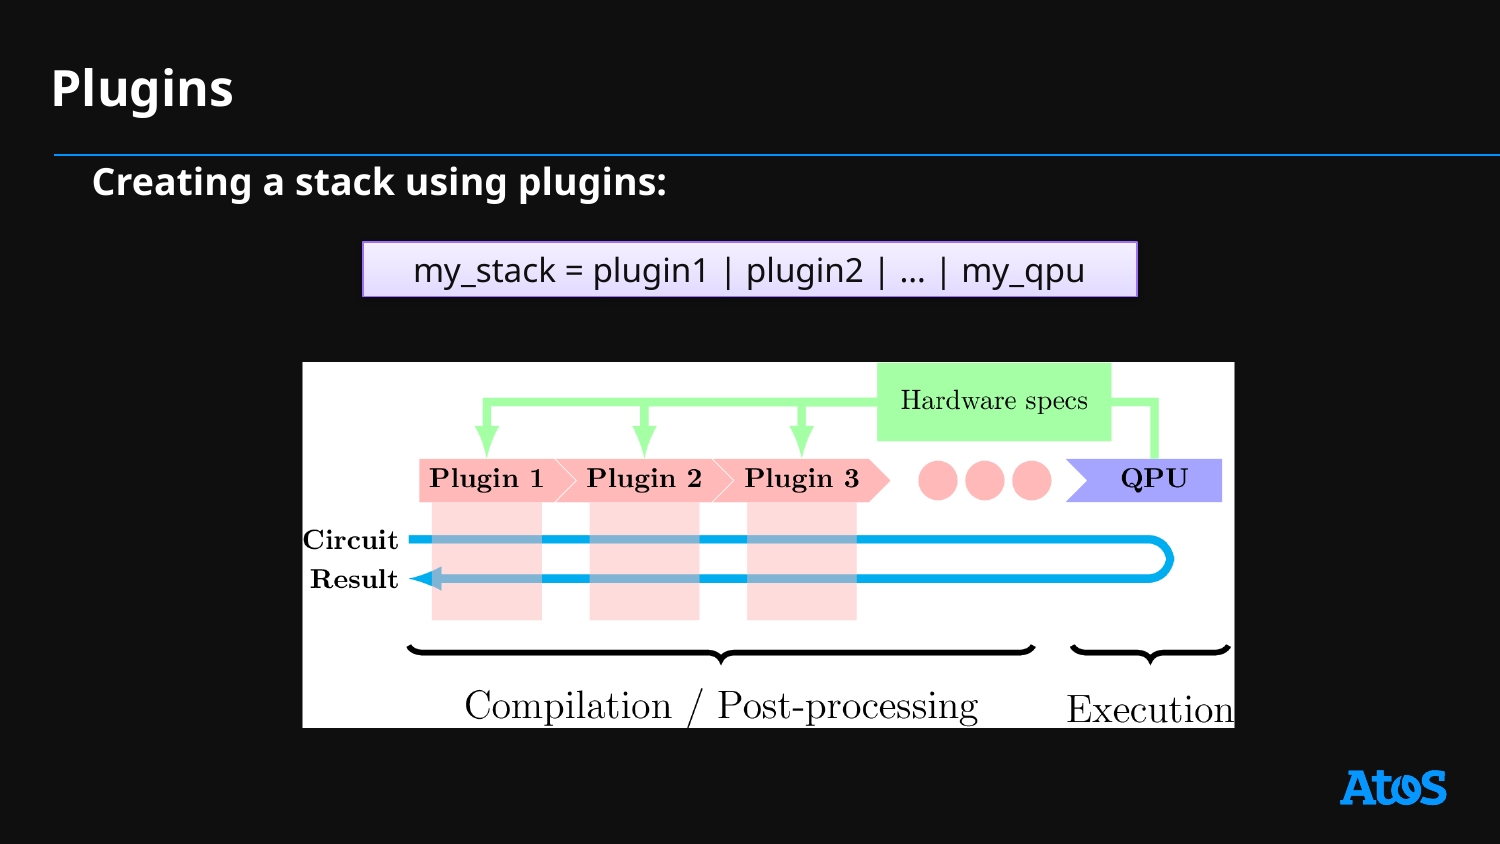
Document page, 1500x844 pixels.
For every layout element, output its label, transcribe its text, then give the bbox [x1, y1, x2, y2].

picture [255, 362, 1245, 737]
title Plugins [35, 20, 1471, 152]
text_box my_stack = plugin1 | plugin2 | … | my_qpu [362, 241, 1138, 297]
text_box Creating a stack using plugins: [76, 150, 1465, 458]
